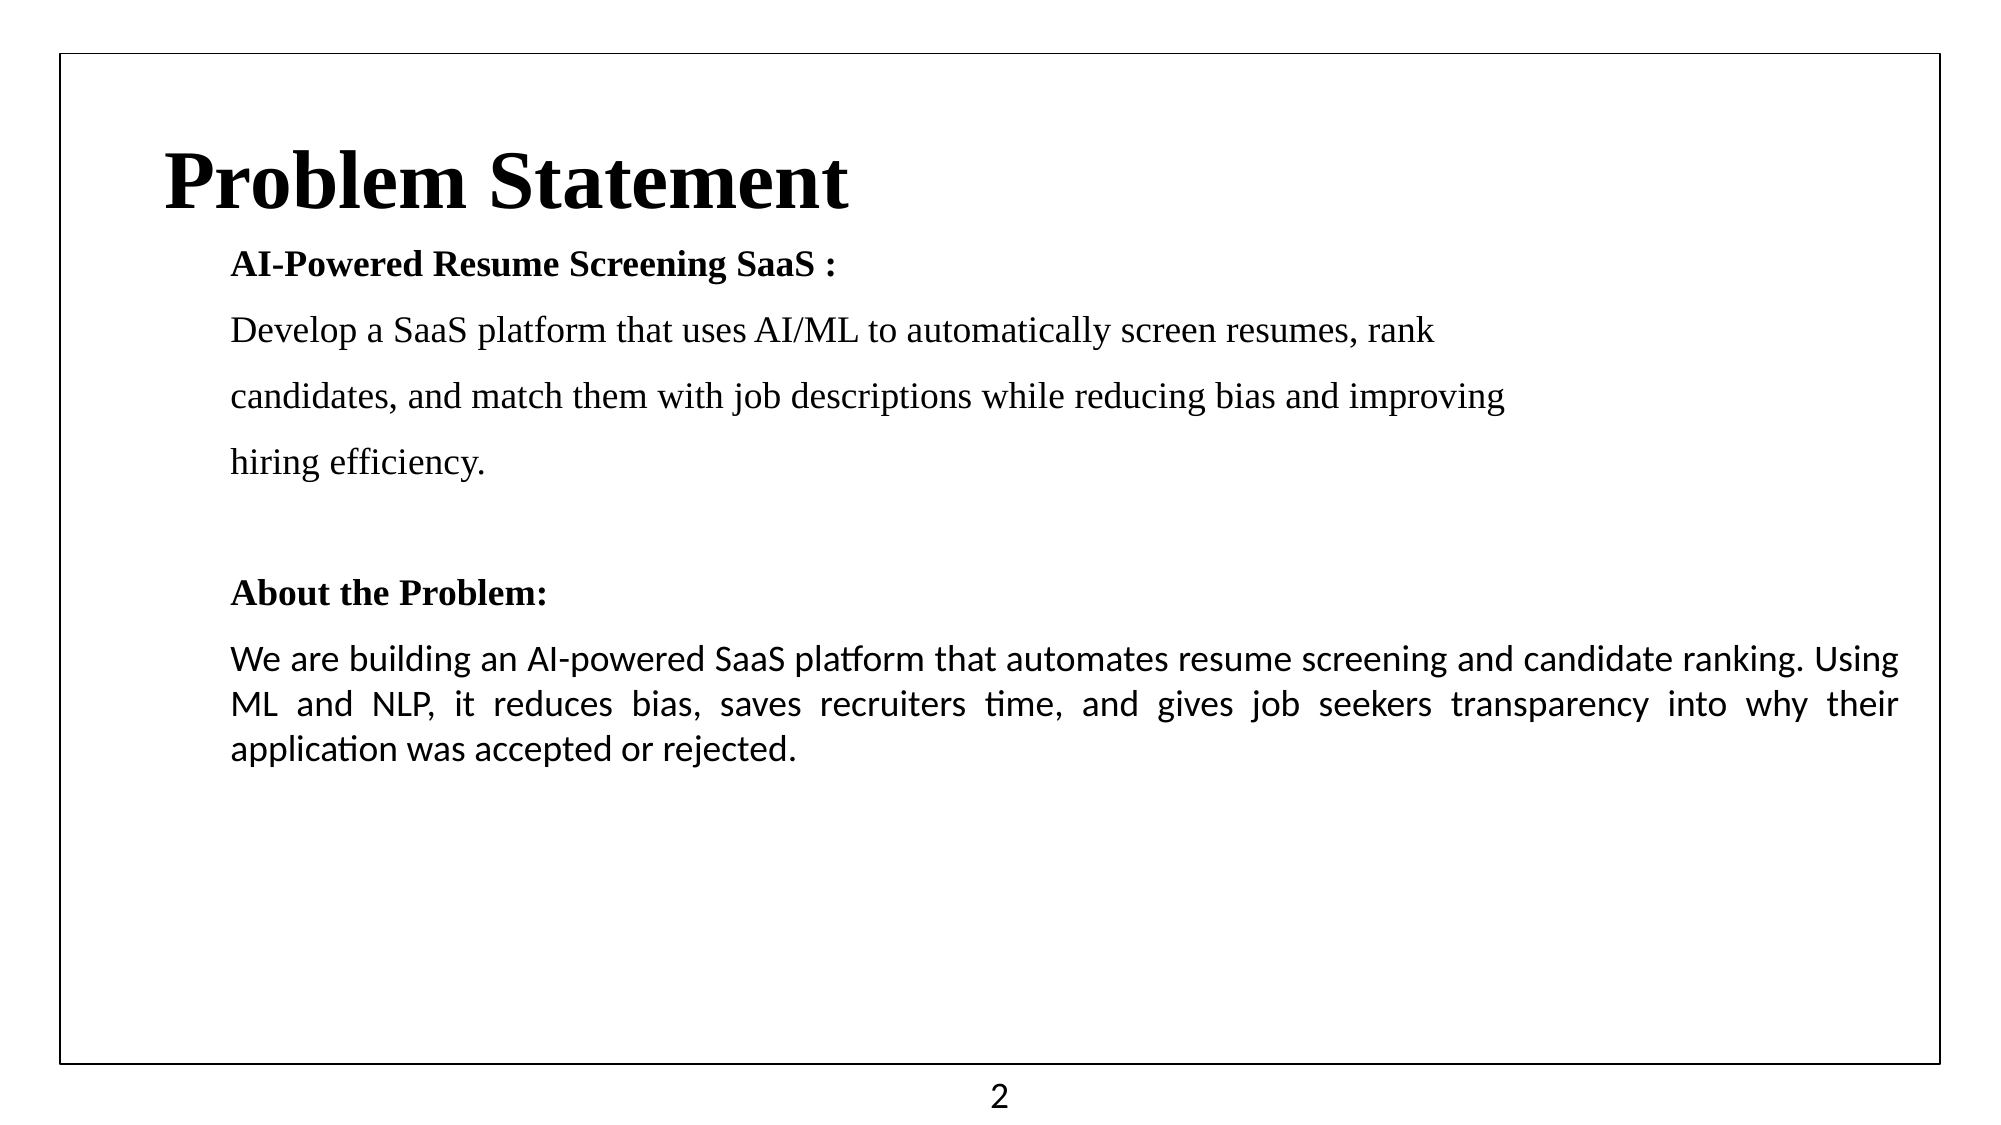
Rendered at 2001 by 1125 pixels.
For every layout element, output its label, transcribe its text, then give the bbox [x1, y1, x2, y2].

text_box [59, 53, 1941, 1064]
text_box 2 [975, 1063, 1025, 1124]
